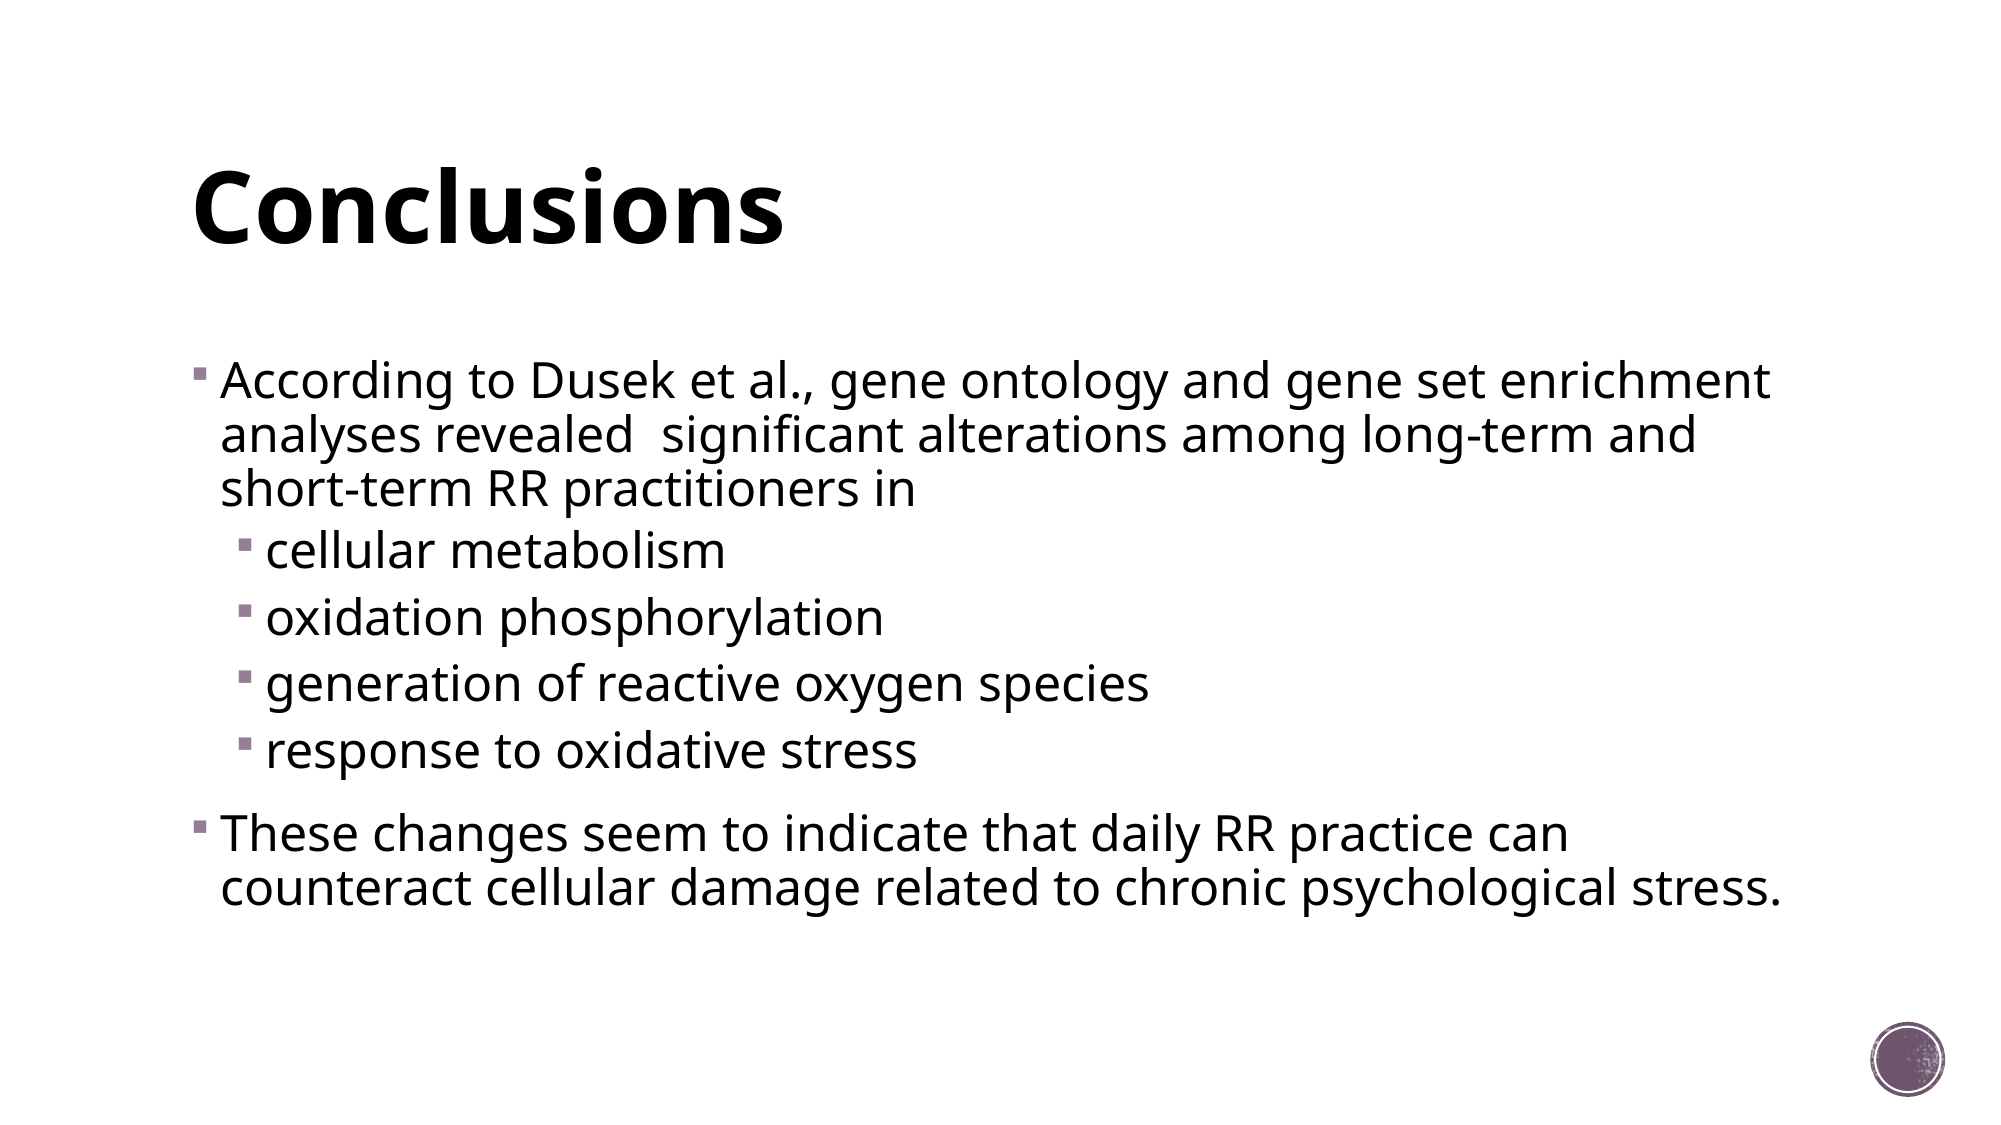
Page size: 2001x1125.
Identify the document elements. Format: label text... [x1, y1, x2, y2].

title Conclusions [175, 79, 1826, 344]
list According to Dusek et al., gene ontology and gene set enrichment analyses revealed significant alterations among long-term and short-term RR practitioners in cellular metabolism oxidation phosphorylation generation of reactive oxygen species response to oxidative stress These changes seem to indicate that daily RR practice can counteract cellular damage related to chronic psychological stress. [175, 348, 1826, 1013]
